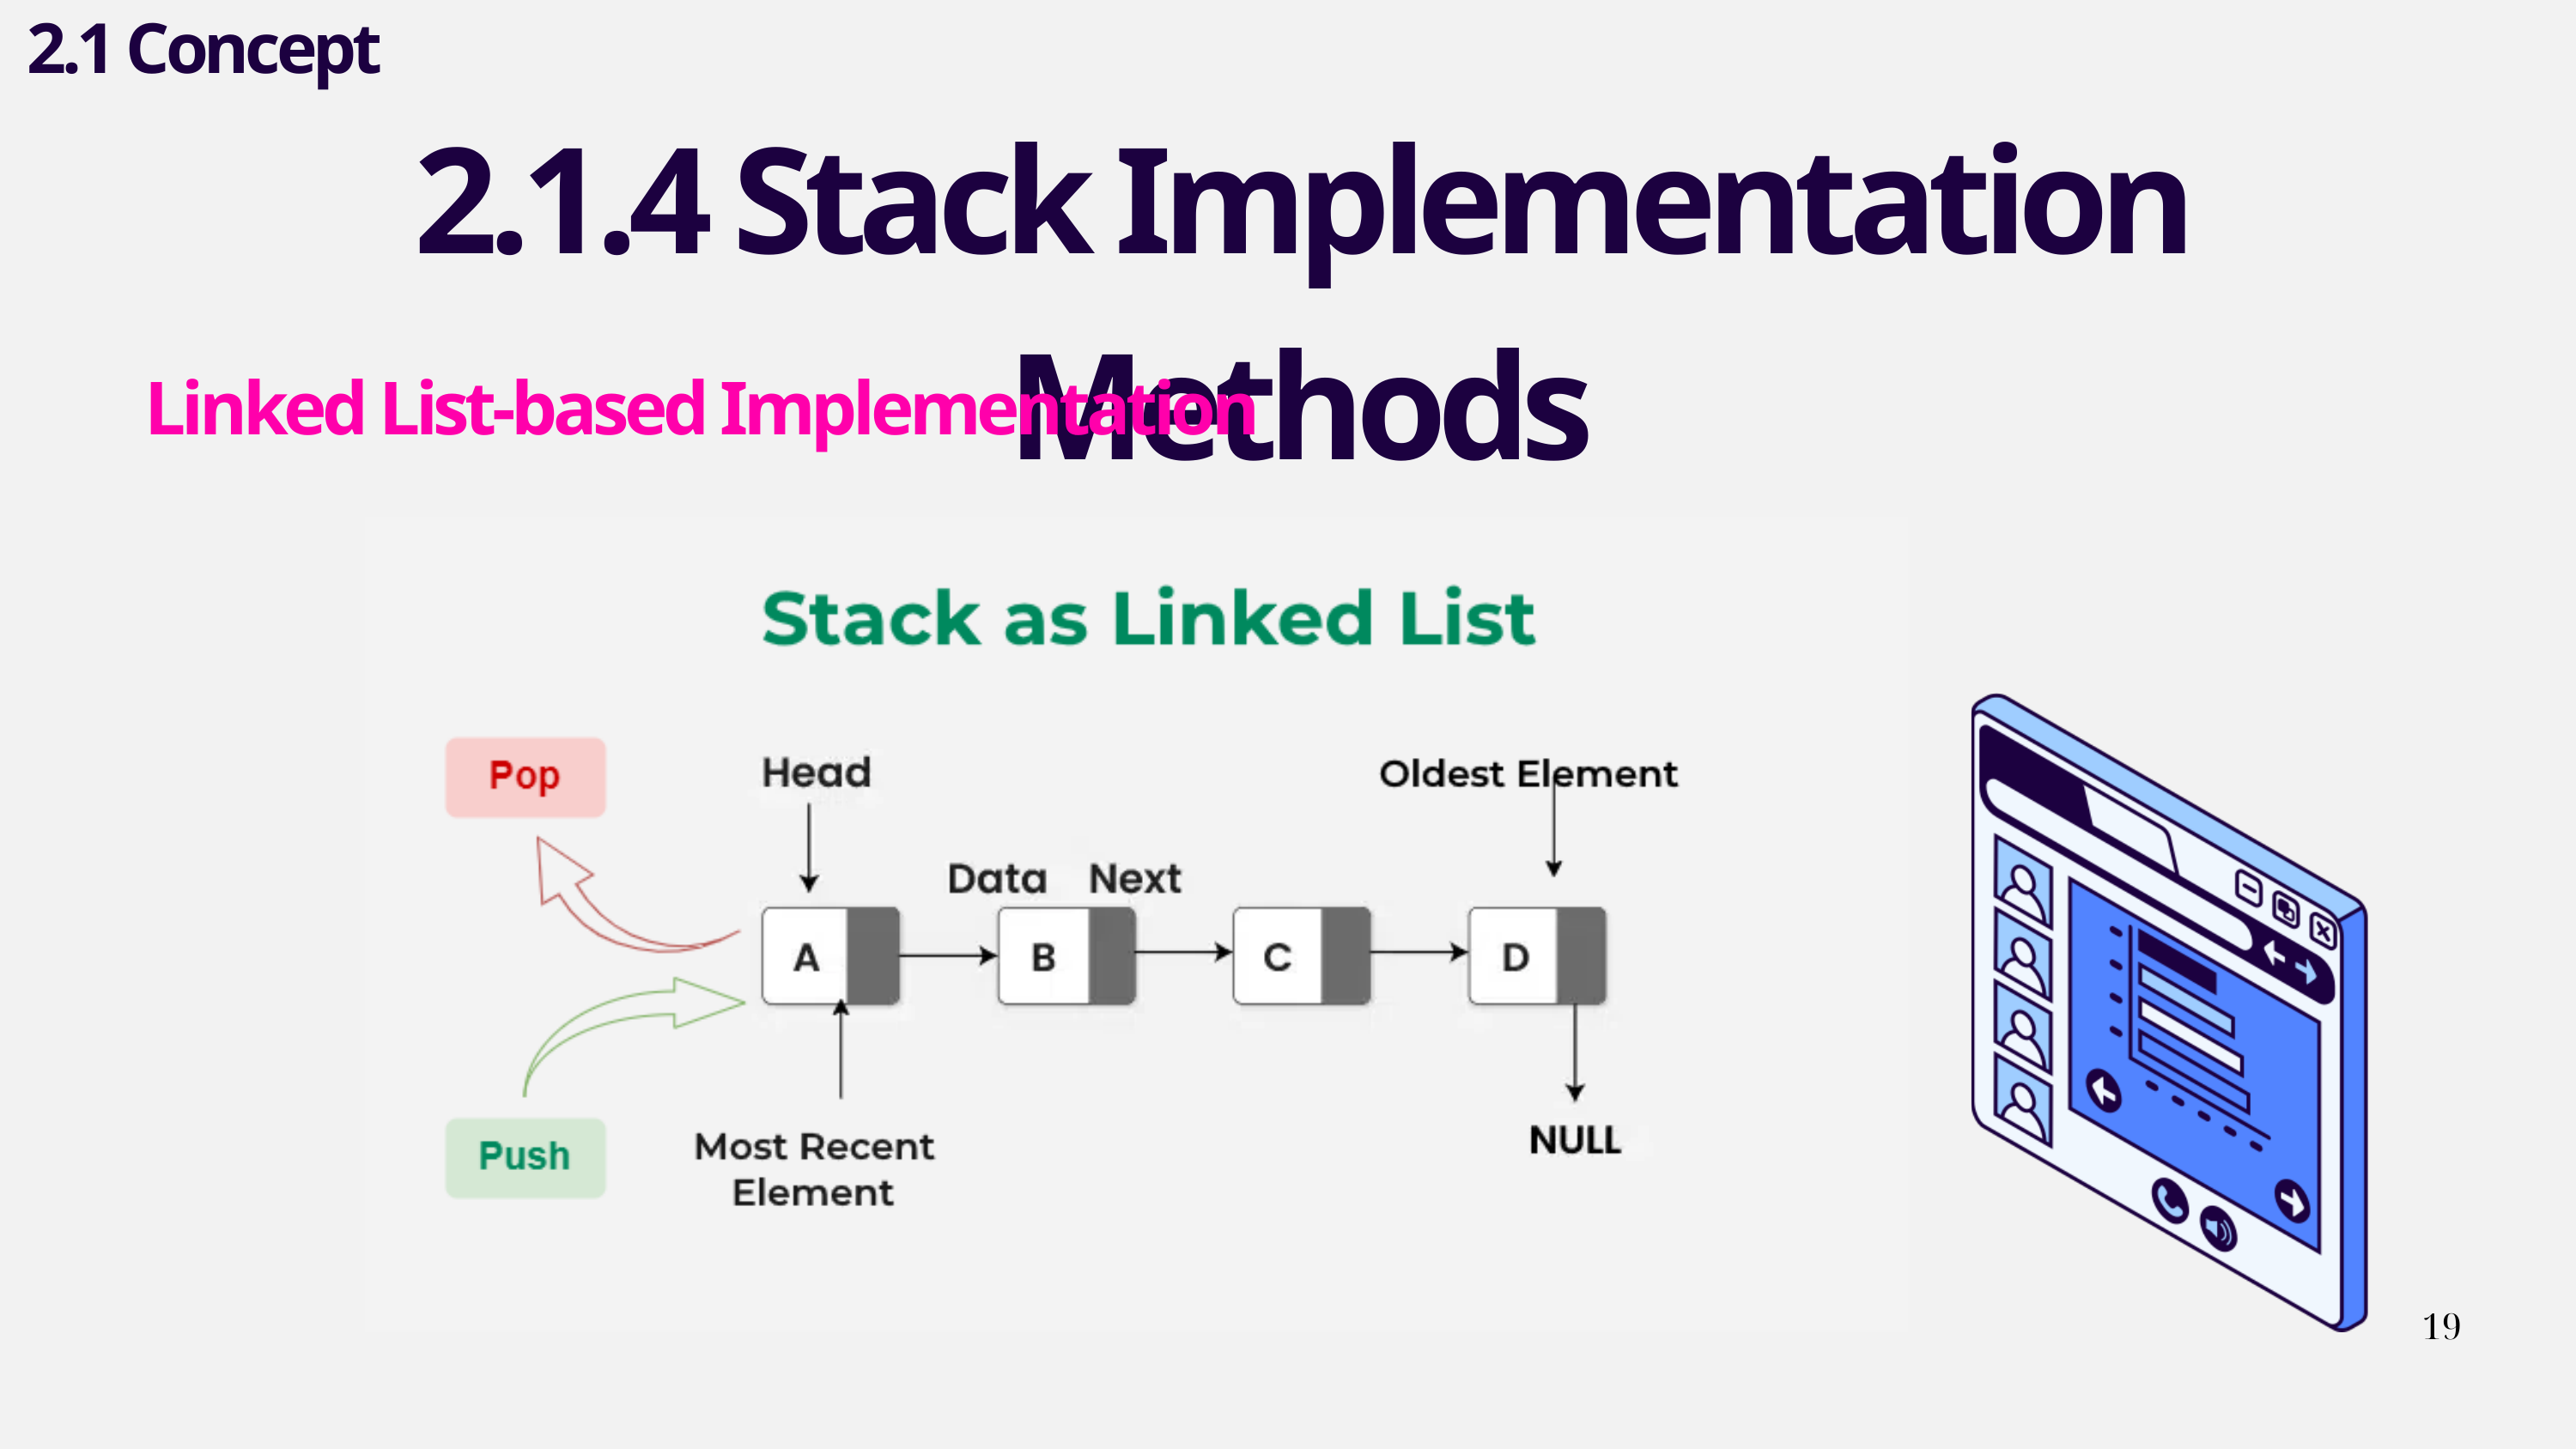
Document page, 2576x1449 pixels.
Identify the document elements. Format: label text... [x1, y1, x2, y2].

text_box 2.1.4 Stack Implementation Methods [144, 77, 2458, 489]
text_box 19 [2421, 1296, 2462, 1348]
text_box [1971, 693, 2368, 1333]
text_box 2.1 Concept [0, 0, 447, 88]
text_box Linked List-based Implementation [144, 347, 1763, 450]
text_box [364, 516, 1909, 1333]
